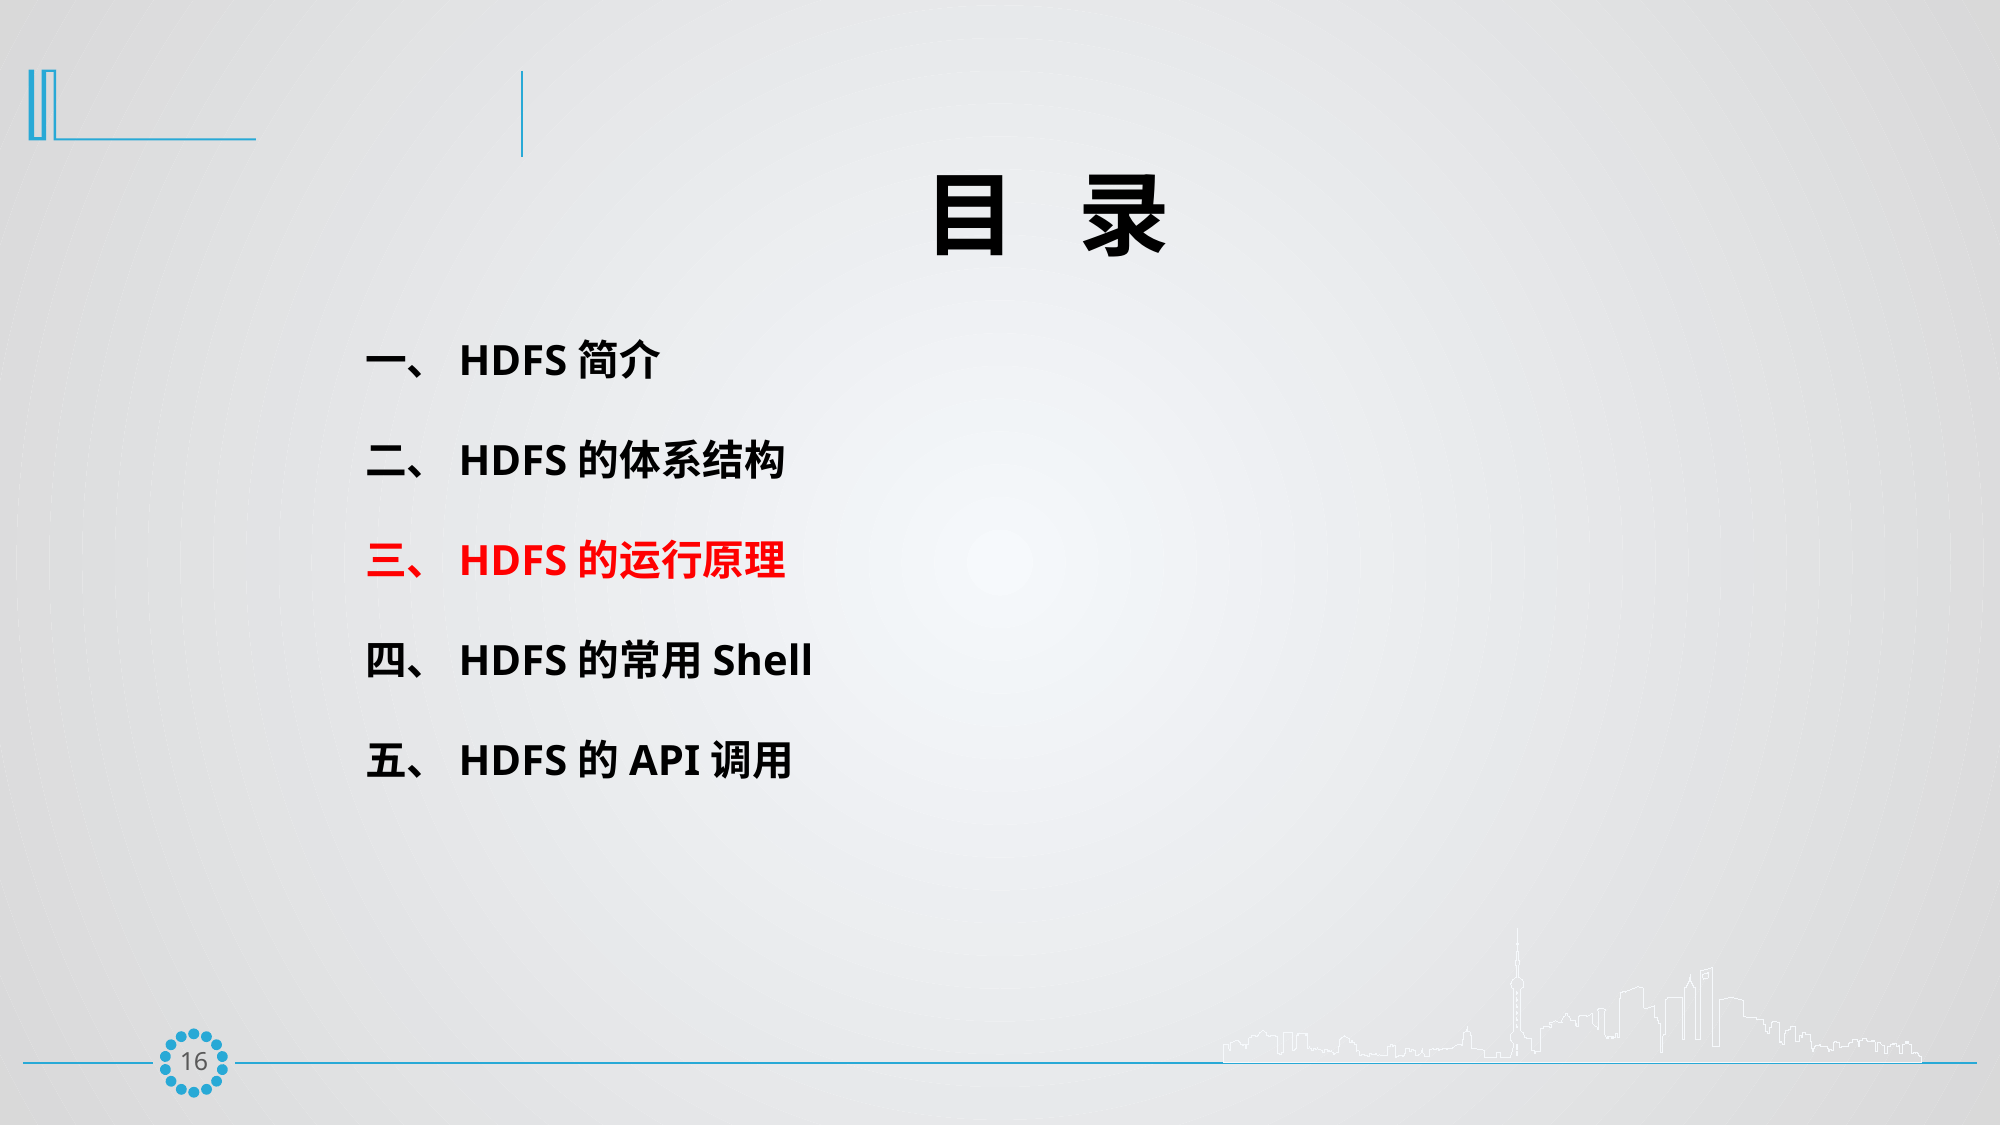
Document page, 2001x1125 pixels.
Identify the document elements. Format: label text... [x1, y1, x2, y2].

text_box 目 录 [834, 148, 1260, 274]
text_box 一、HDFS简介 二、HDFS的体系结构 三、HDFS的运行原理 四、HDFS的常用Shell 五、HDFS的API调用 [350, 326, 1390, 792]
slide_number 15 [170, 1039, 218, 1086]
